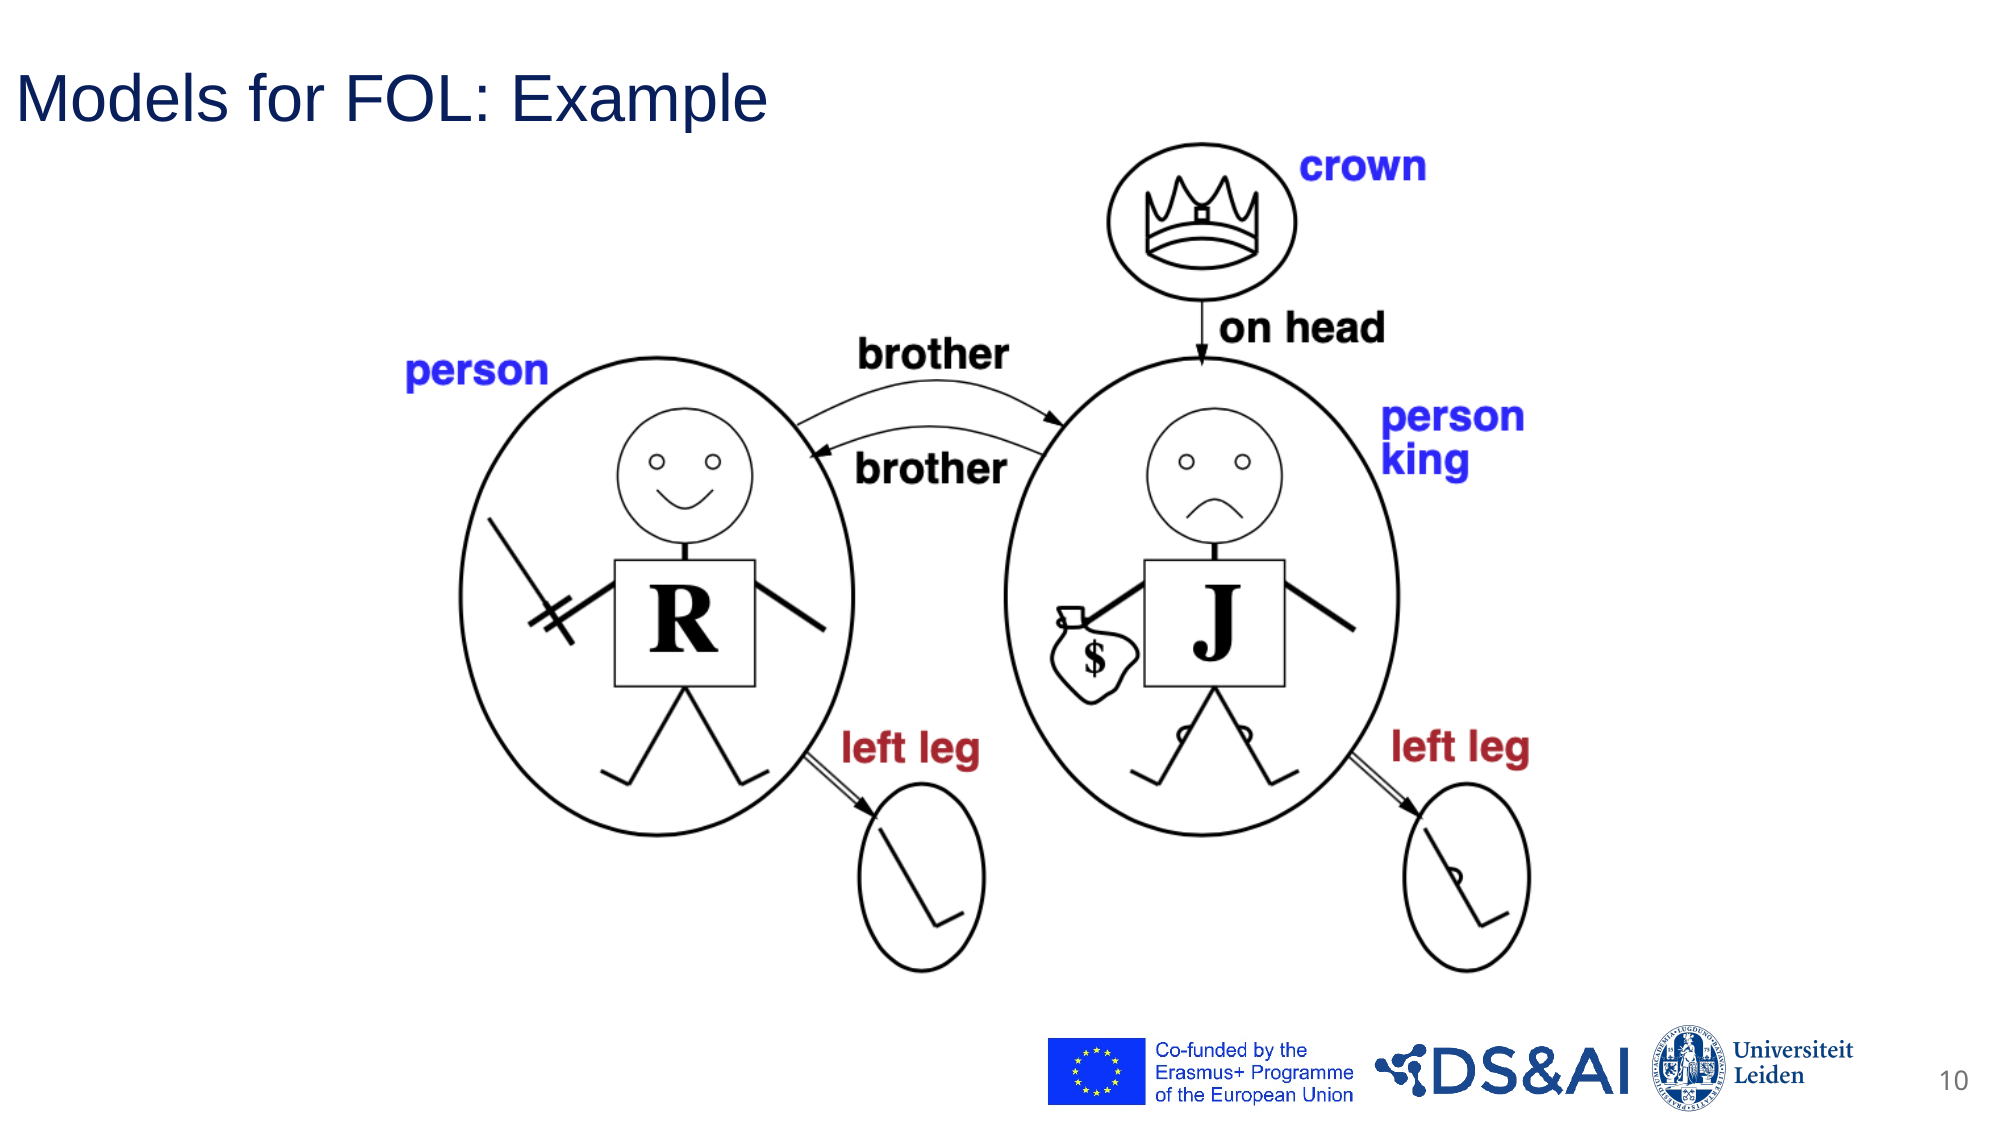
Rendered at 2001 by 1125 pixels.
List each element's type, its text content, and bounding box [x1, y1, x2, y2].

title Models for FOL: Example [0, 10, 2000, 180]
slide_number 10 [1921, 1049, 1985, 1115]
picture [365, 133, 1857, 1125]
